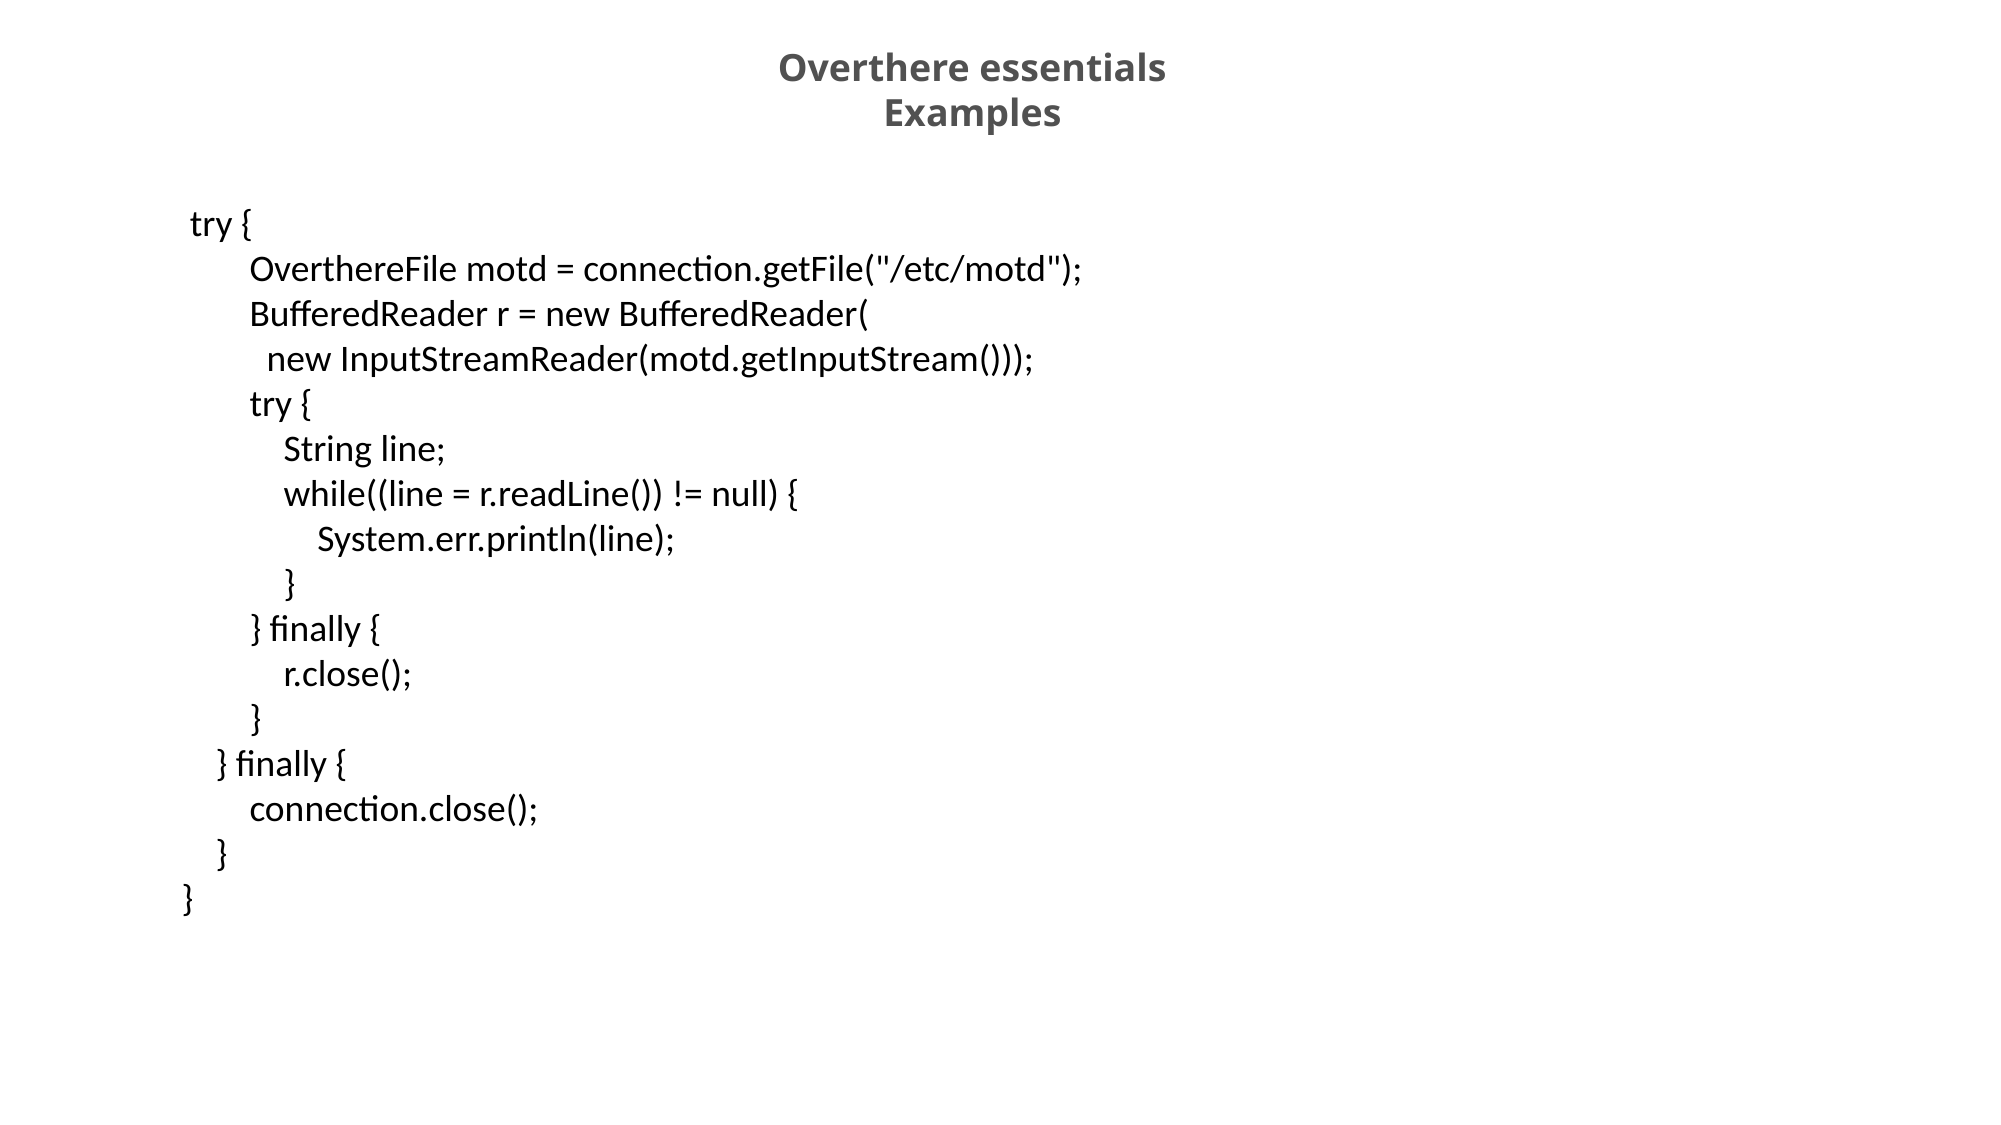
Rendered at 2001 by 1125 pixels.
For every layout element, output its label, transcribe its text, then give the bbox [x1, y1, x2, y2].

text_box try { OverthereFile motd = connection.getFile("/etc/motd"); BufferedReader r = new BufferedReader( new InputStreamReader(motd.getInputStream())); try { String line; while((line = r.readLine()) != null) { System.err.println(line); } } finally { r.close(); } } finally { connection.close(); } } [166, 191, 1500, 927]
text_box Overthere essentials Examples [472, 36, 1473, 141]
